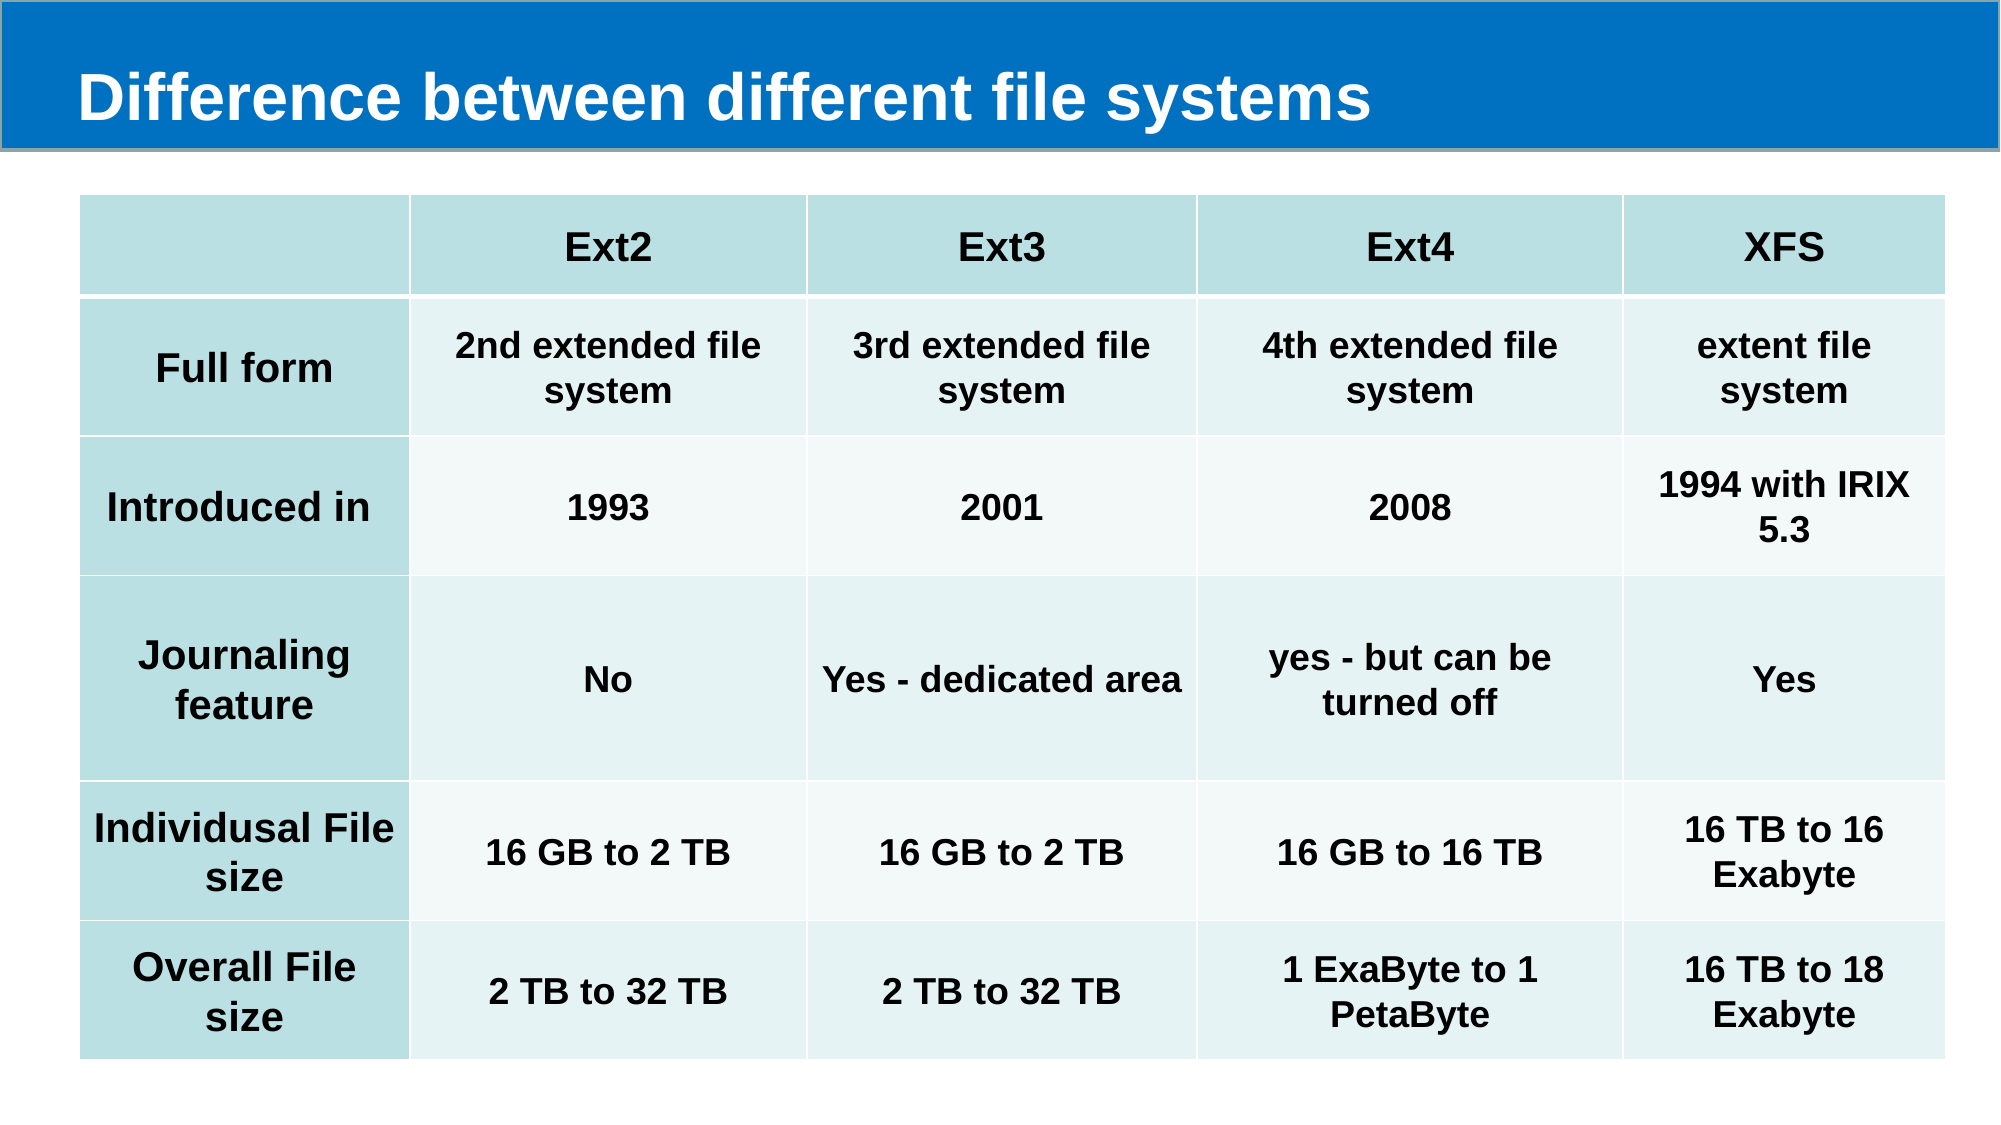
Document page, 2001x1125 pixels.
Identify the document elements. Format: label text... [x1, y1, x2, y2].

table_cell Individusal File size [80, 782, 409, 920]
table_cell extent file system [1624, 299, 1945, 435]
table_cell Yes [1624, 576, 1945, 780]
table_cell Yes - dedicated area [808, 576, 1196, 780]
table_cell Overall File size [80, 921, 409, 1059]
table_cell 2 TB to 32 TB [411, 921, 806, 1059]
table_cell 1994 with IRIX 5.3 [1624, 437, 1945, 575]
table_cell 2008 [1198, 437, 1622, 575]
table_cell Journaling feature [80, 576, 409, 780]
table_cell Introduced in [80, 437, 409, 575]
table_cell 16 TB to 18 Exabyte [1624, 921, 1945, 1059]
table_cell yes - but can be turned off [1198, 576, 1622, 780]
table_cell 2 TB to 32 TB [808, 921, 1196, 1059]
title Difference between different file systems [62, 28, 1836, 159]
table_cell 16 TB to 16 Exabyte [1624, 782, 1945, 920]
table_header XFS [1624, 195, 1945, 294]
table_cell 2nd extended file system [411, 299, 806, 435]
table_header Ext4 [1198, 195, 1622, 294]
table_header [80, 195, 409, 294]
table_cell Full form [80, 299, 409, 435]
table_cell 16 GB to 16 TB [1198, 782, 1622, 920]
table_cell 4th extended file system [1198, 299, 1622, 435]
table_header Ext2 [411, 195, 806, 294]
table_cell 1993 [411, 437, 806, 575]
table_cell 3rd extended file system [808, 299, 1196, 435]
table_cell 16 GB to 2 TB [808, 782, 1196, 920]
table_cell 2001 [808, 437, 1196, 575]
table_header Ext3 [808, 195, 1196, 294]
table_cell 16 GB to 2 TB [411, 782, 806, 920]
table_cell No [411, 576, 806, 780]
table_cell 1 ExaByte to 1 PetaByte [1198, 921, 1622, 1059]
